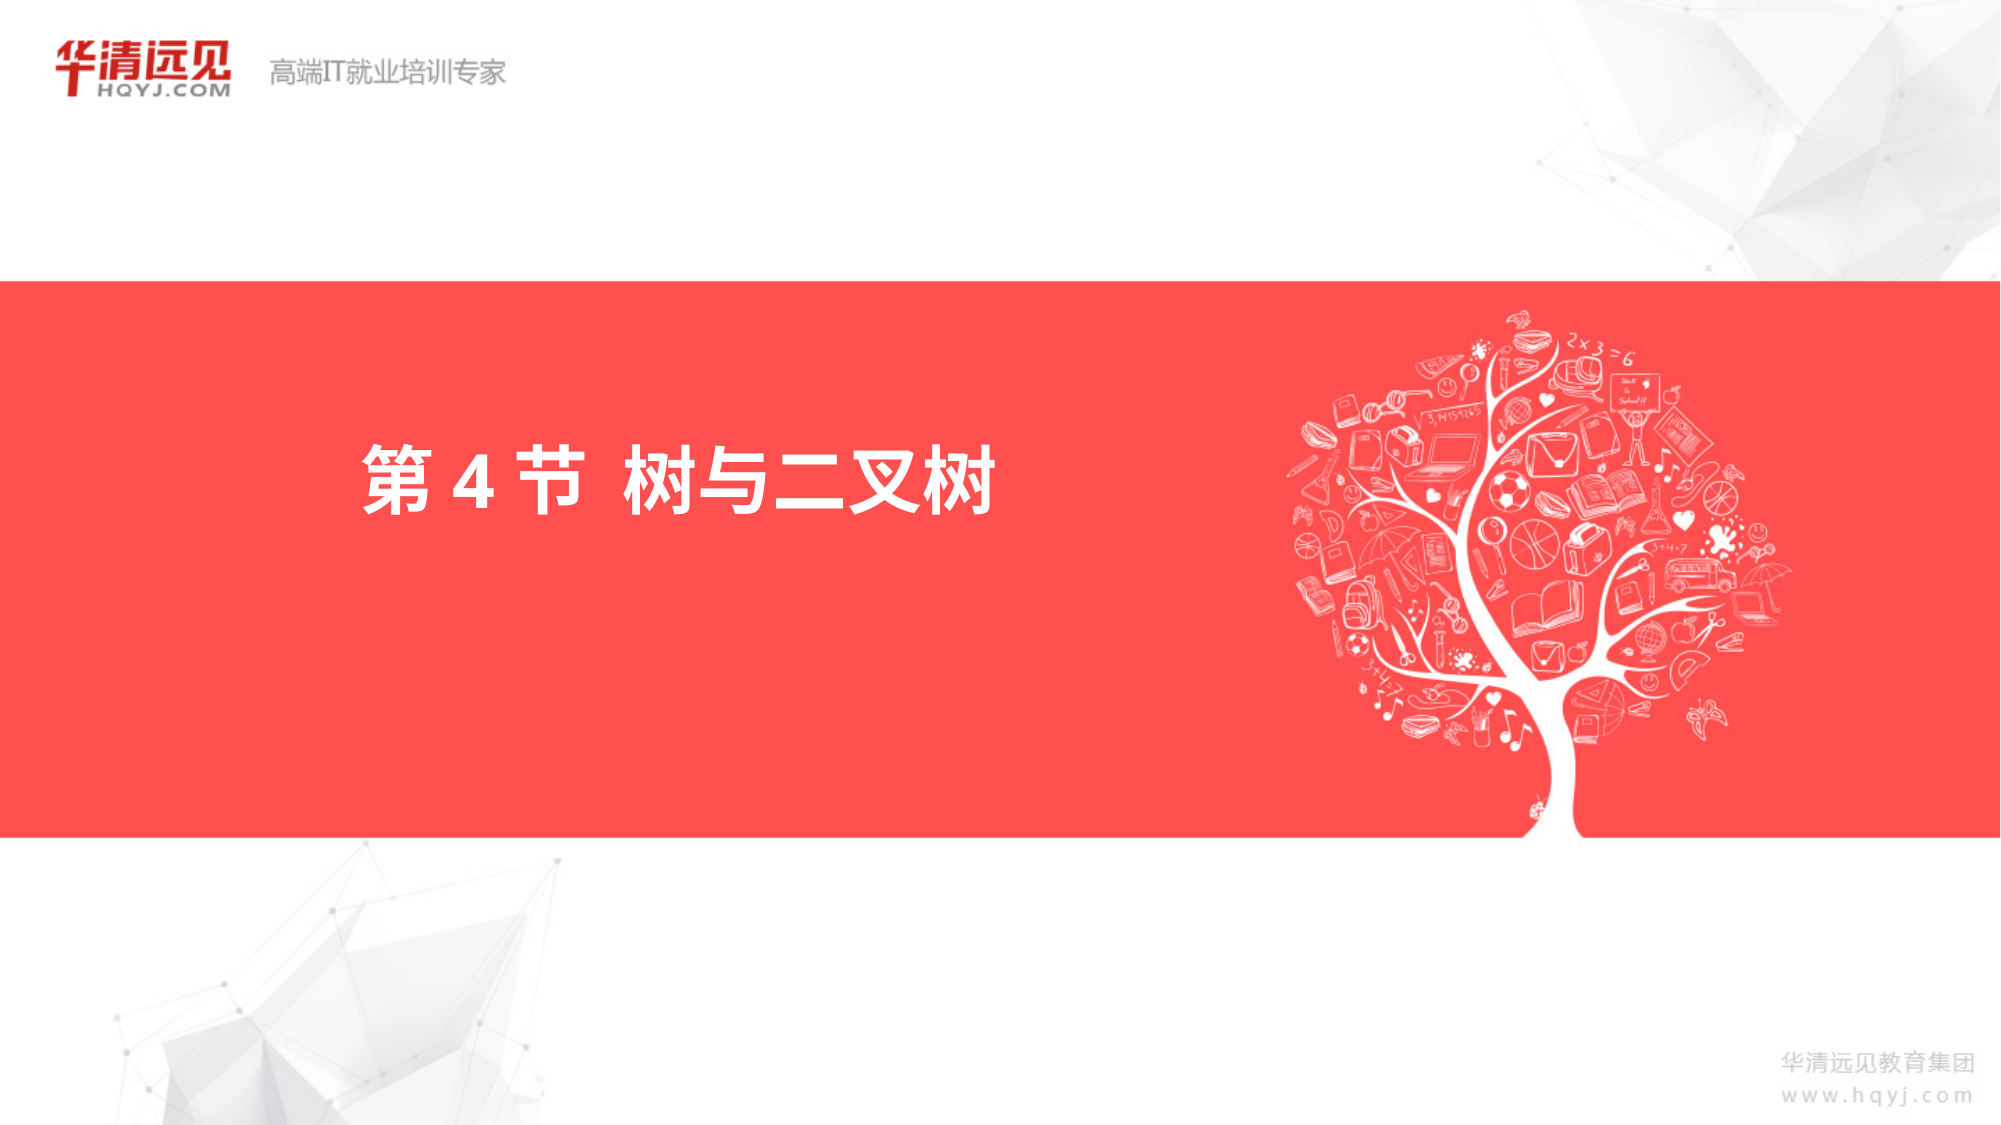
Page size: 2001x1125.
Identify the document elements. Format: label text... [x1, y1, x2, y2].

title 第4节 树与二叉树 [87, 355, 1270, 531]
picture [0, 0, 2001, 1125]
